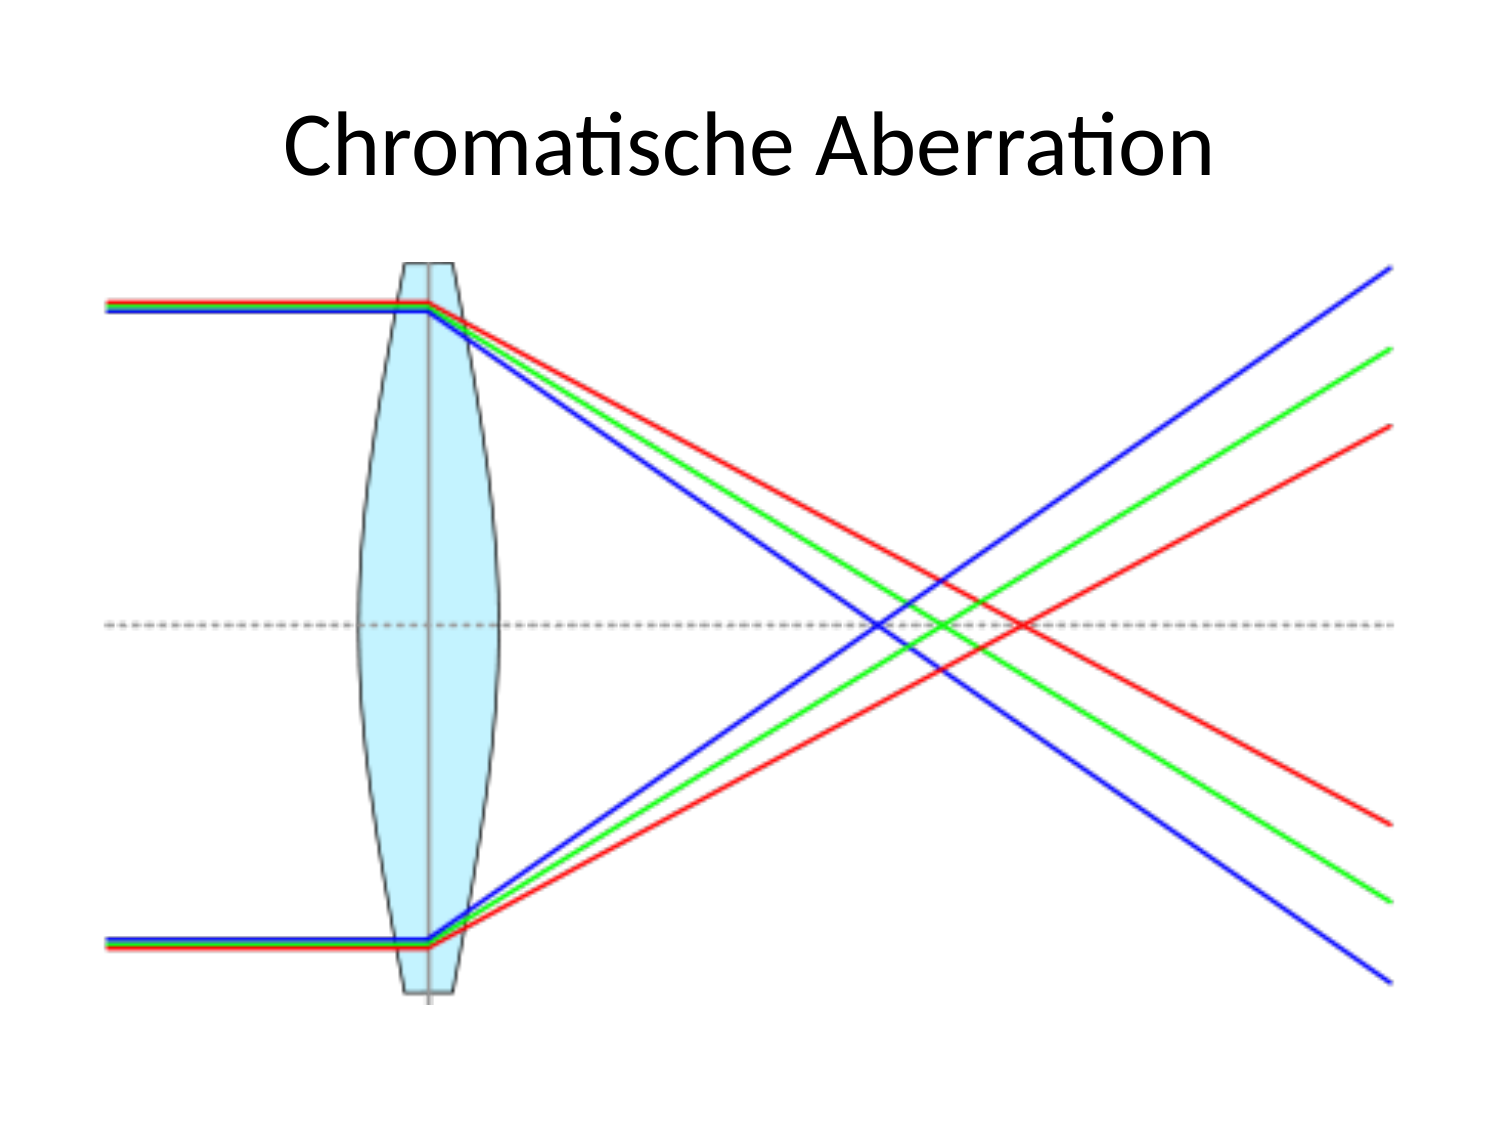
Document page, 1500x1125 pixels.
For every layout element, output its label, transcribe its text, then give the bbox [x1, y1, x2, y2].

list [74, 262, 1426, 1006]
title Chromatische Aberration [75, 45, 1425, 233]
